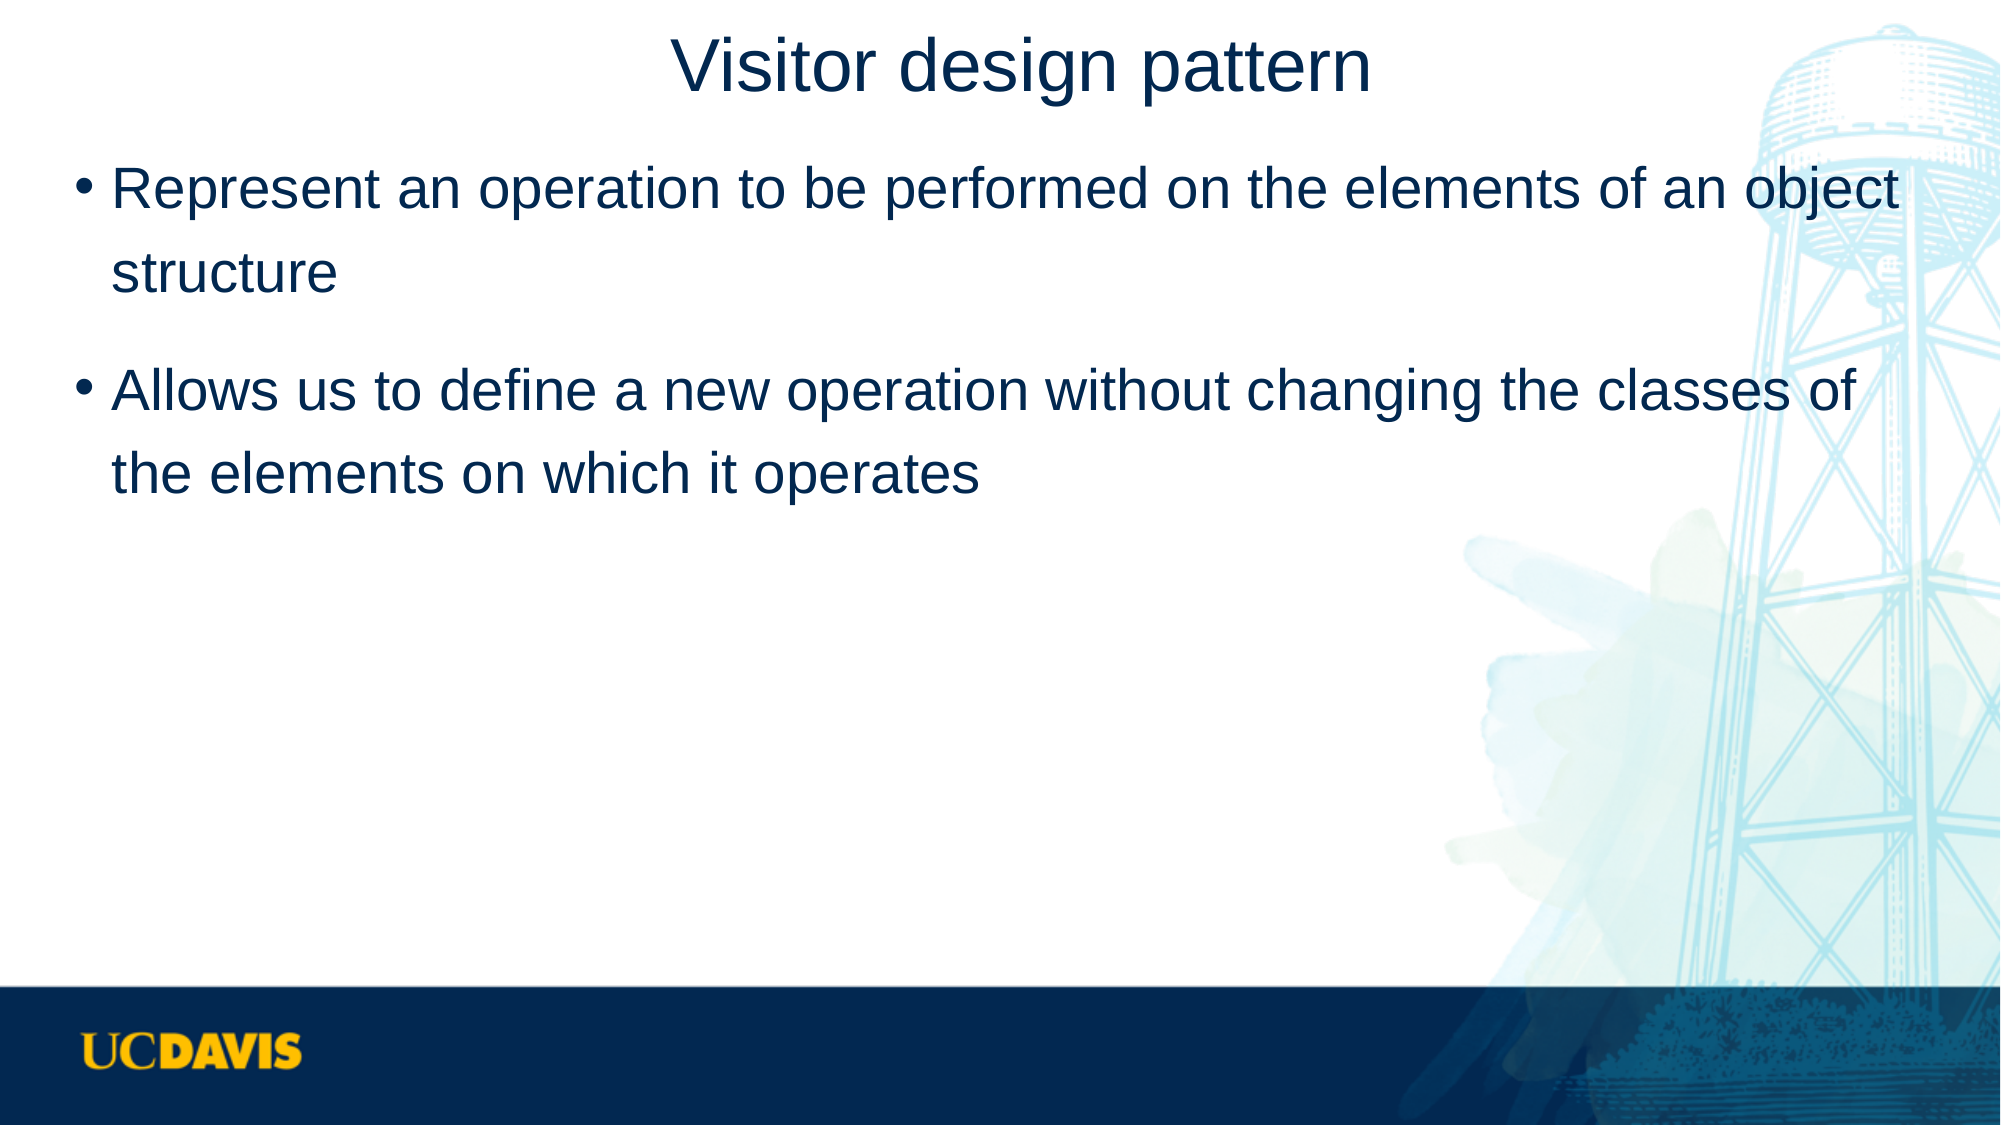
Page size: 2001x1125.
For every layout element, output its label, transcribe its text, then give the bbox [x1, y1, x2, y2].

picture [0, 0, 2001, 1125]
title Visitor design pattern [0, 0, 2000, 115]
list Represent an operation to be performed on the elements of an object structure Allows us to define a new operation without changing the classes of the elements on which it operates [59, 128, 1938, 985]
